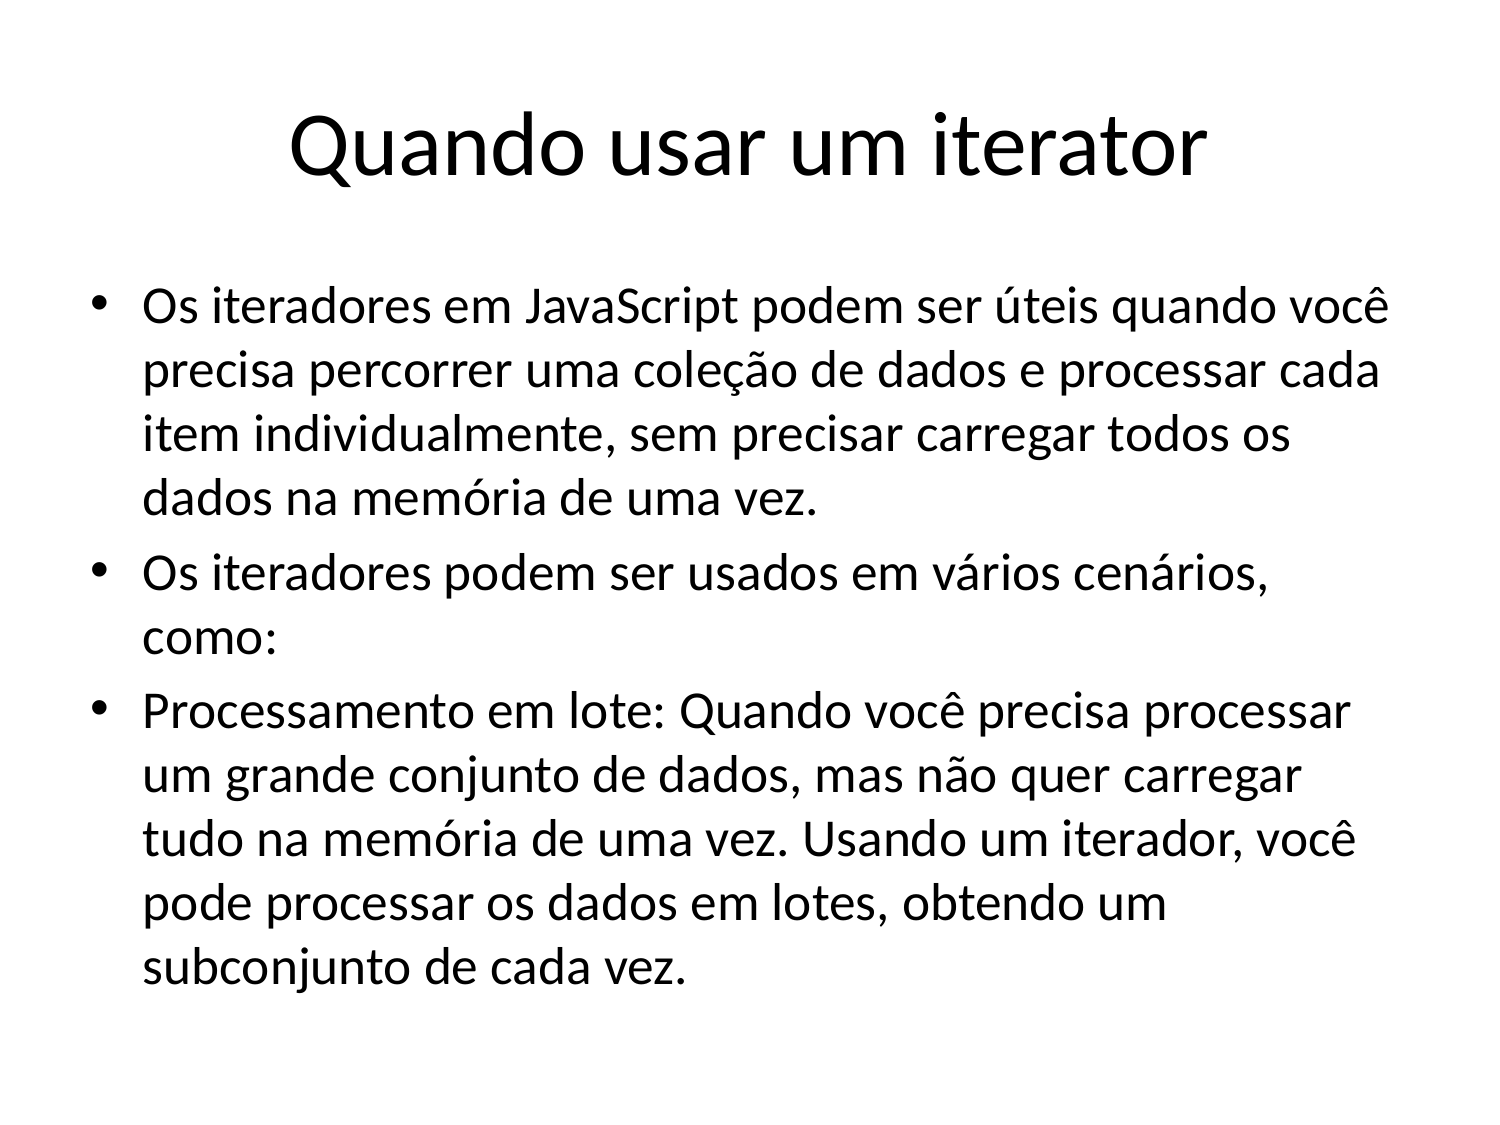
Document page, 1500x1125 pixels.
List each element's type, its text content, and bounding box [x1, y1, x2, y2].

title Quando usar um iterator [75, 45, 1425, 233]
list Os iteradores em JavaScript podem ser úteis quando você precisa percorrer uma coleção de dados e processar cada item individualmente, sem precisar carregar todos os dados na memória de uma vez. Os iteradores podem ser usados em vários cenários, como: Processamento em lote: Quando você precisa processar um grande conjunto de dados, mas não quer carregar tudo na memória de uma vez. Usando um iterador, você pode processar os dados em lotes, obtendo um subconjunto de cada vez. [75, 262, 1425, 1005]
